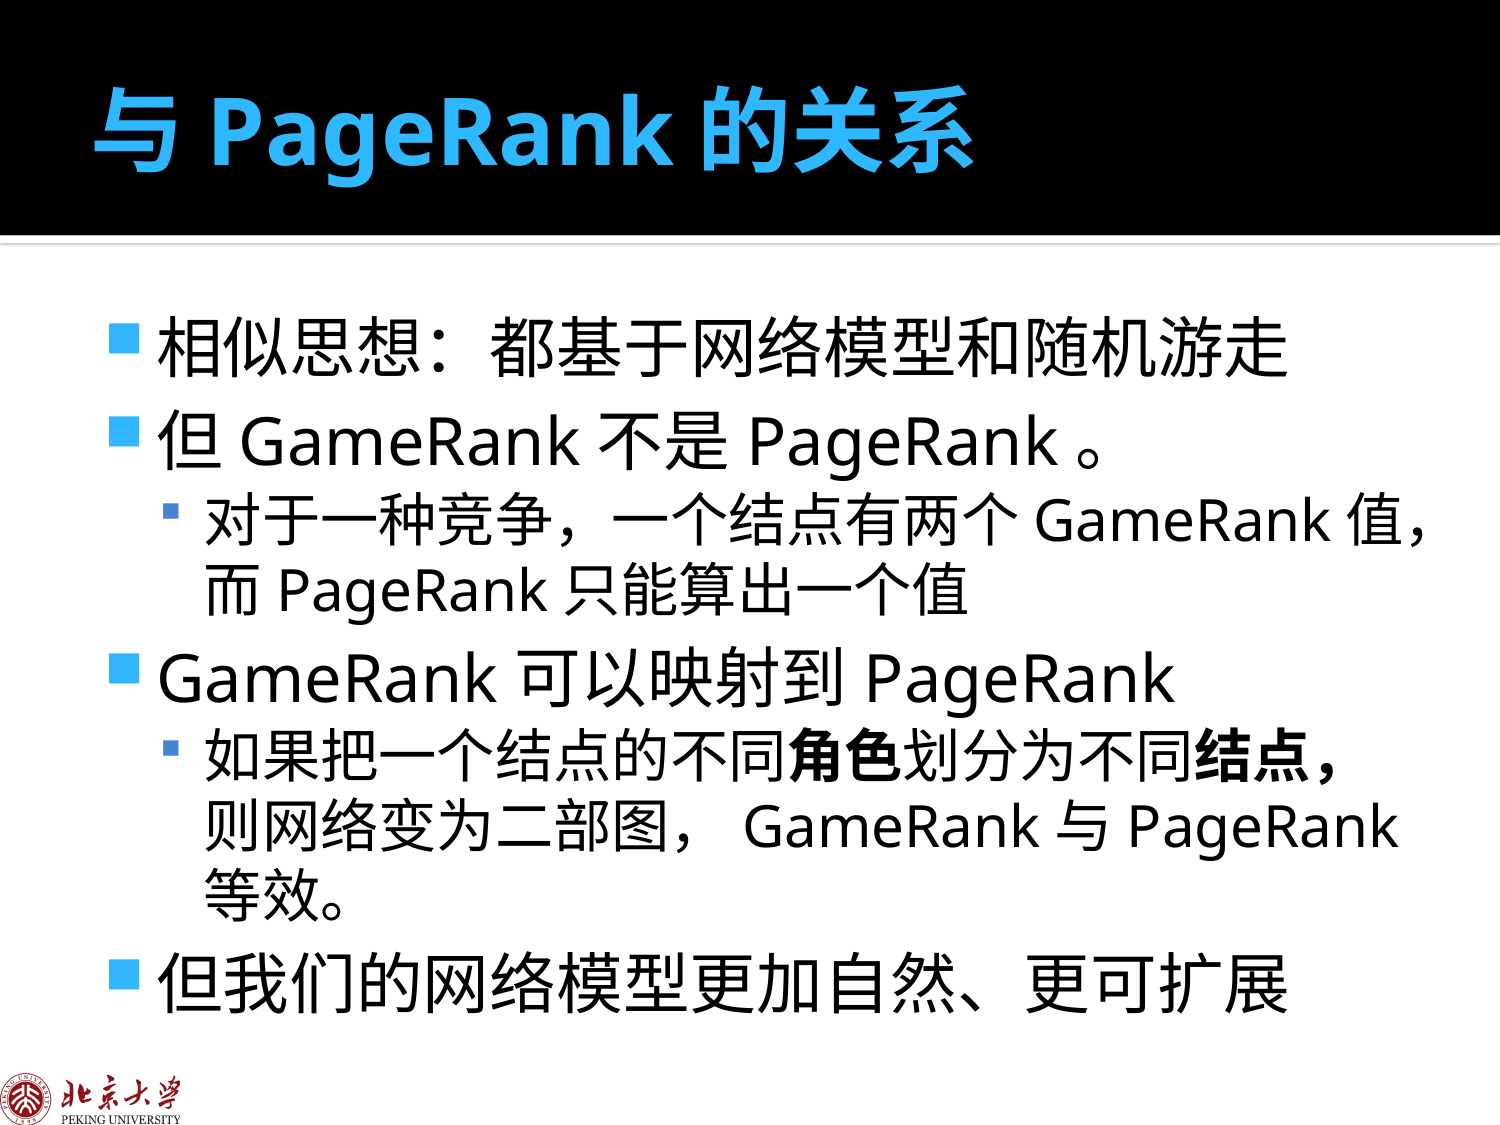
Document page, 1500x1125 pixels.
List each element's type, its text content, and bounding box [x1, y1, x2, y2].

title 与PageRank的关系 [75, 25, 1425, 231]
list 相似思想：都基于网络模型和随机游走 但GameRank不是PageRank。 对于一种竞争，一个结点有两个GameRank值，而PageRank只能算出一个值 GameRank可以映射到PageRank 如果把一个结点的不同角色划分为不同结点，则网络变为二部图，GameRank与PageRank等效。 但我们的网络模型更加自然、更可扩展 [75, 291, 1425, 1050]
